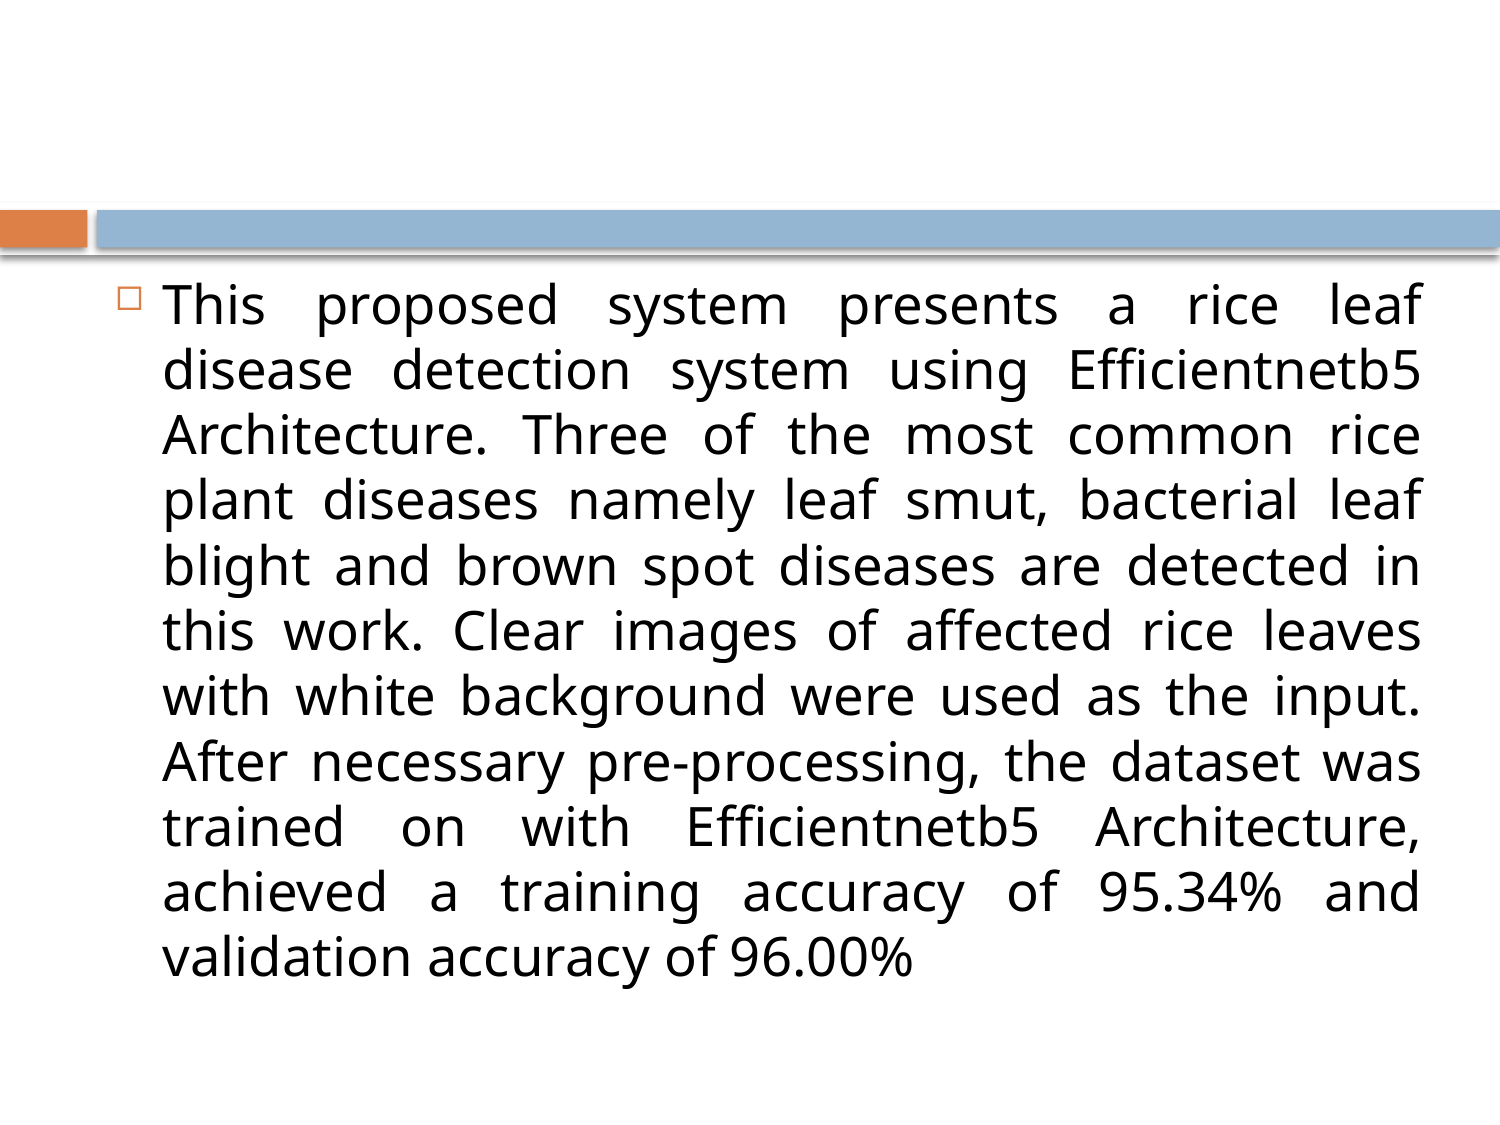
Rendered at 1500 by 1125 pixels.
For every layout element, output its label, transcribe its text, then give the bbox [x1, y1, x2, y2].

list This proposed system presents a rice leaf disease detection system using Efficientnetb5 Architecture. Three of the most common rice plant diseases namely leaf smut, bacterial leaf blight and brown spot diseases are detected in this work. Clear images of affected rice leaves with white background were used as the input. After necessary pre-processing, the dataset was trained on with Efficientnetb5 Architecture, achieved a training accuracy of 95.34% and validation accuracy of 96.00% [100, 262, 1438, 1000]
